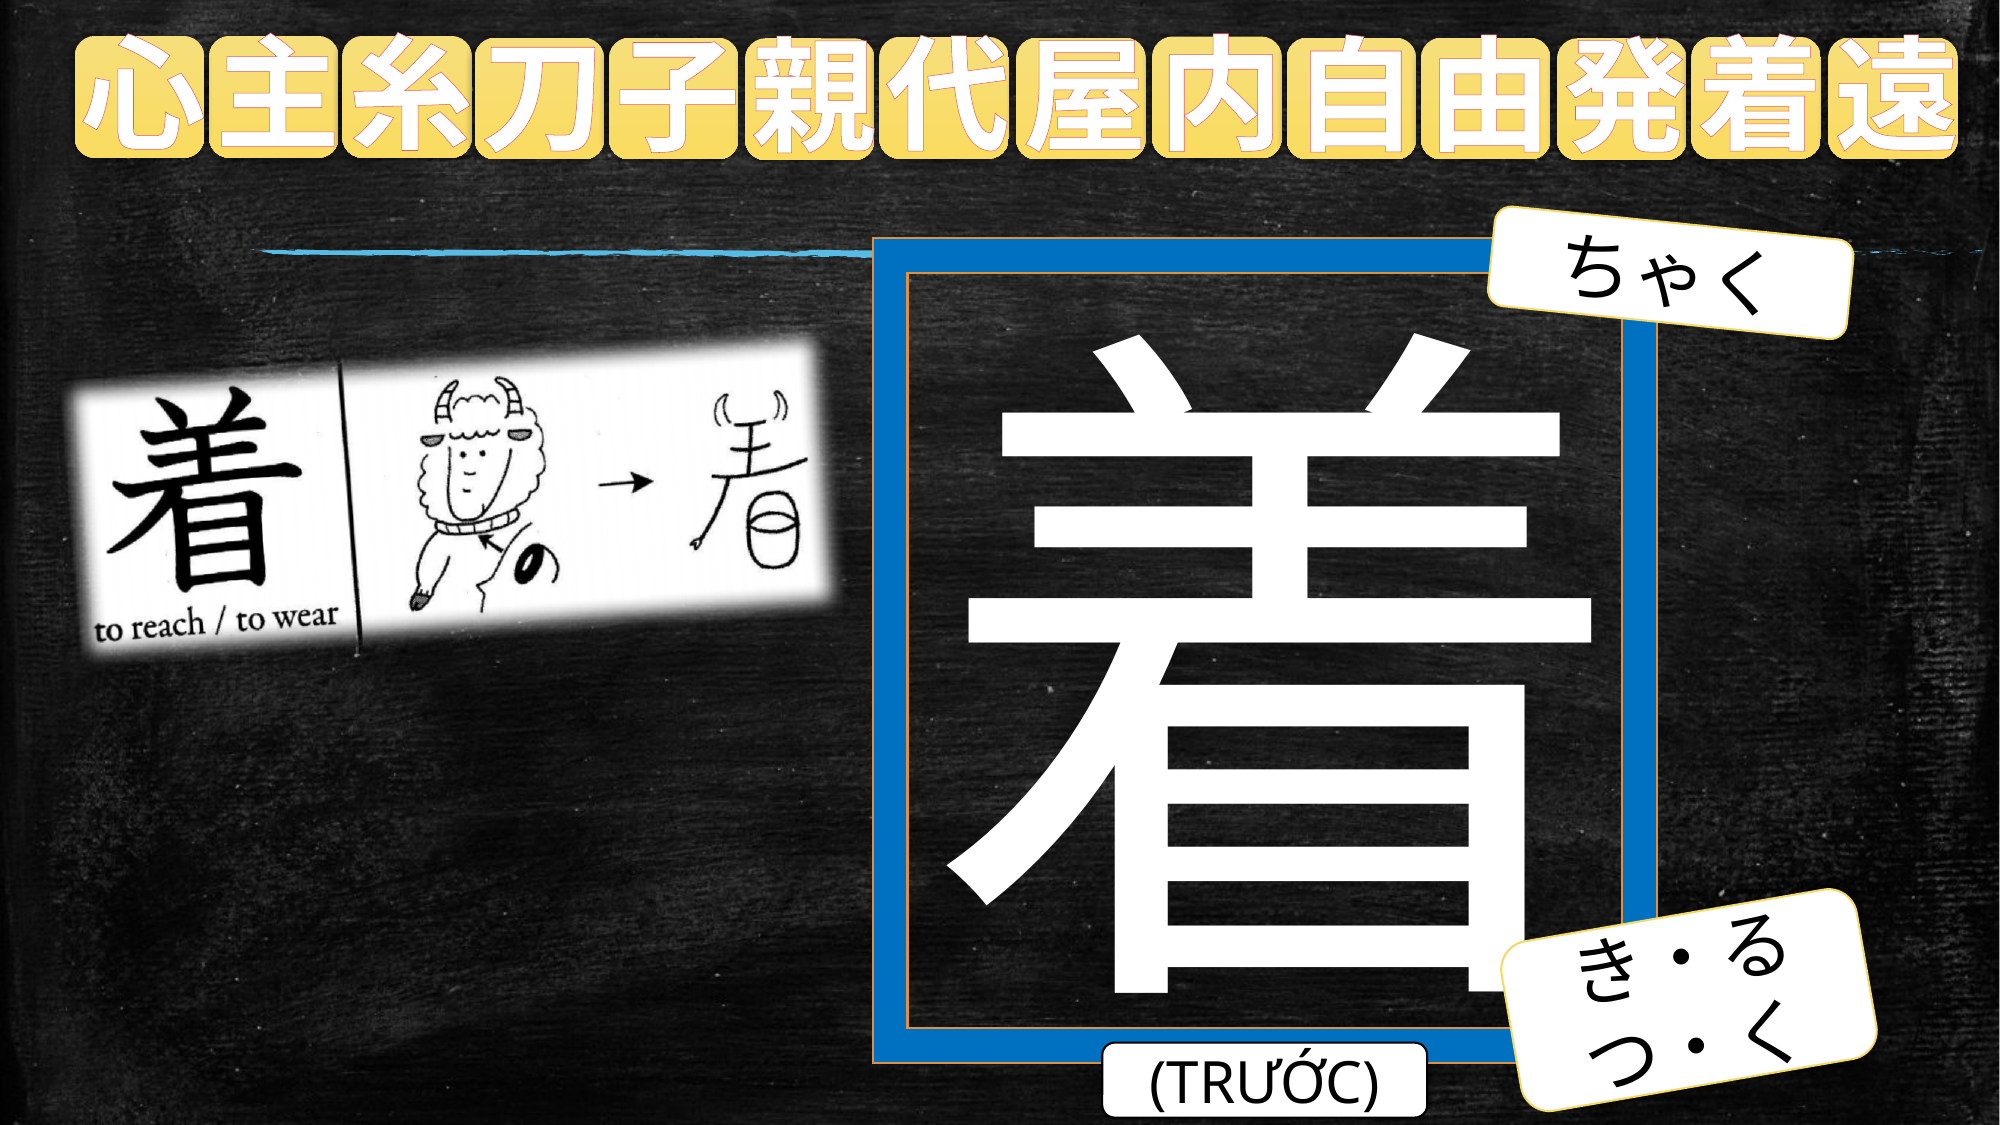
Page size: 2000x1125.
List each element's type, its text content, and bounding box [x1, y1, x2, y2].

text_box 着 [1691, 36, 1821, 159]
text_box 遠 [1828, 37, 1958, 160]
text_box 親 [745, 38, 873, 161]
text_box 心 [74, 35, 205, 158]
picture [62, 345, 840, 644]
text_box 内 [1152, 36, 1281, 159]
text_box 由 [1420, 37, 1550, 160]
text_box 主 [210, 35, 336, 158]
text_box (TRƯỚC) [1101, 1041, 1429, 1119]
text_box き・る つ・く [1500, 888, 1878, 1113]
text_box 着 [872, 237, 1515, 1064]
text_box 子 [608, 37, 738, 160]
text_box 刀 [474, 37, 603, 160]
text_box 自 [1286, 37, 1415, 160]
text_box 代 [879, 36, 1009, 159]
text_box 糸 [342, 35, 470, 158]
text_box 着 [1621, 320, 1658, 923]
text_box 発 [1557, 38, 1685, 161]
text_box ちゃく [1487, 205, 1855, 341]
text_box 屋 [1016, 37, 1145, 160]
